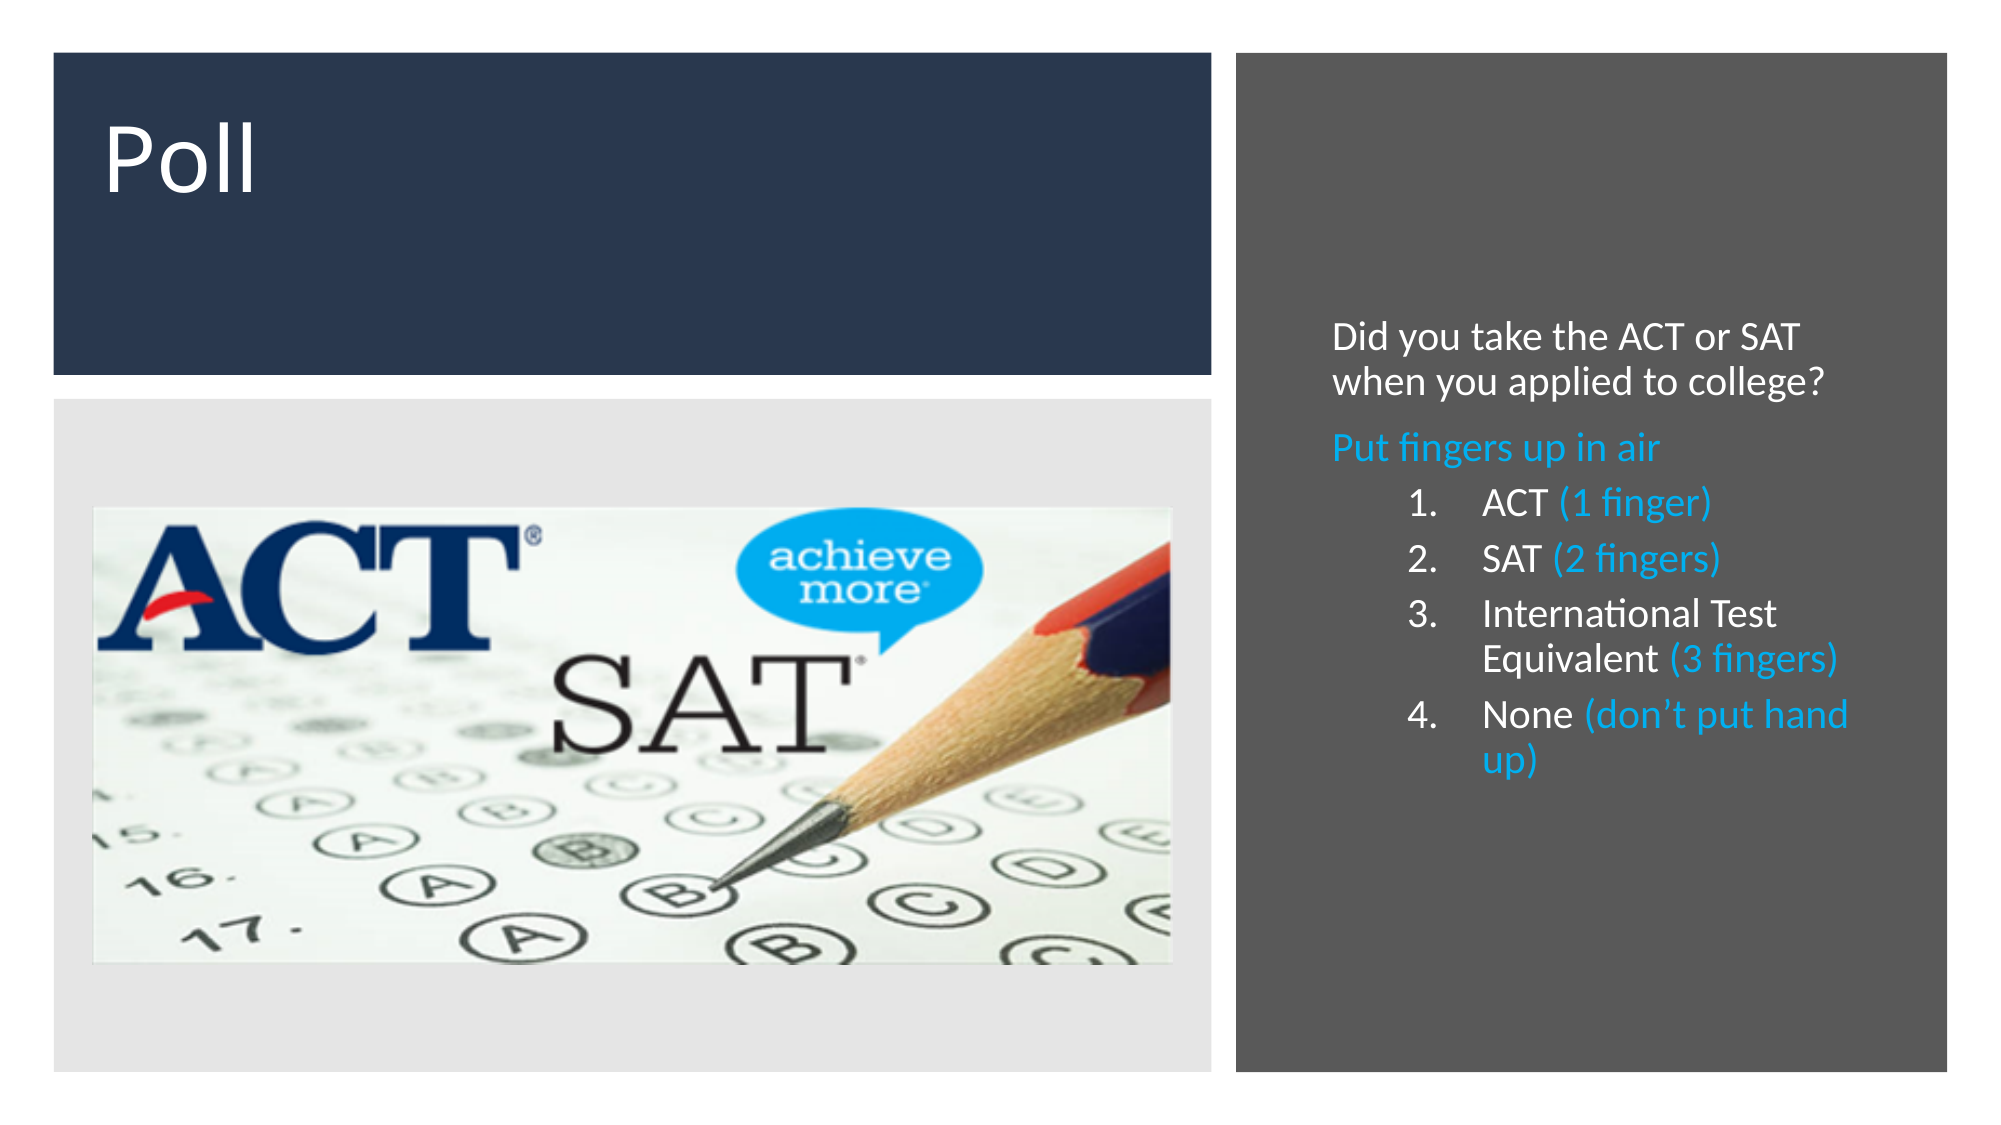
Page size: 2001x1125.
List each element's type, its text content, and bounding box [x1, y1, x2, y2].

text_box [1235, 52, 1948, 1073]
text_box [53, 398, 1212, 1073]
picture [92, 506, 1173, 965]
list Did you take the ACT or SAT when you applied to college? Put fingers up in air ACT (1 finger) SAT (2 fingers) International Test Equivalent (3 fingers) None (don’t put hand up) [1317, 150, 1879, 947]
title Poll [85, 84, 1168, 352]
text_box [53, 52, 1212, 376]
